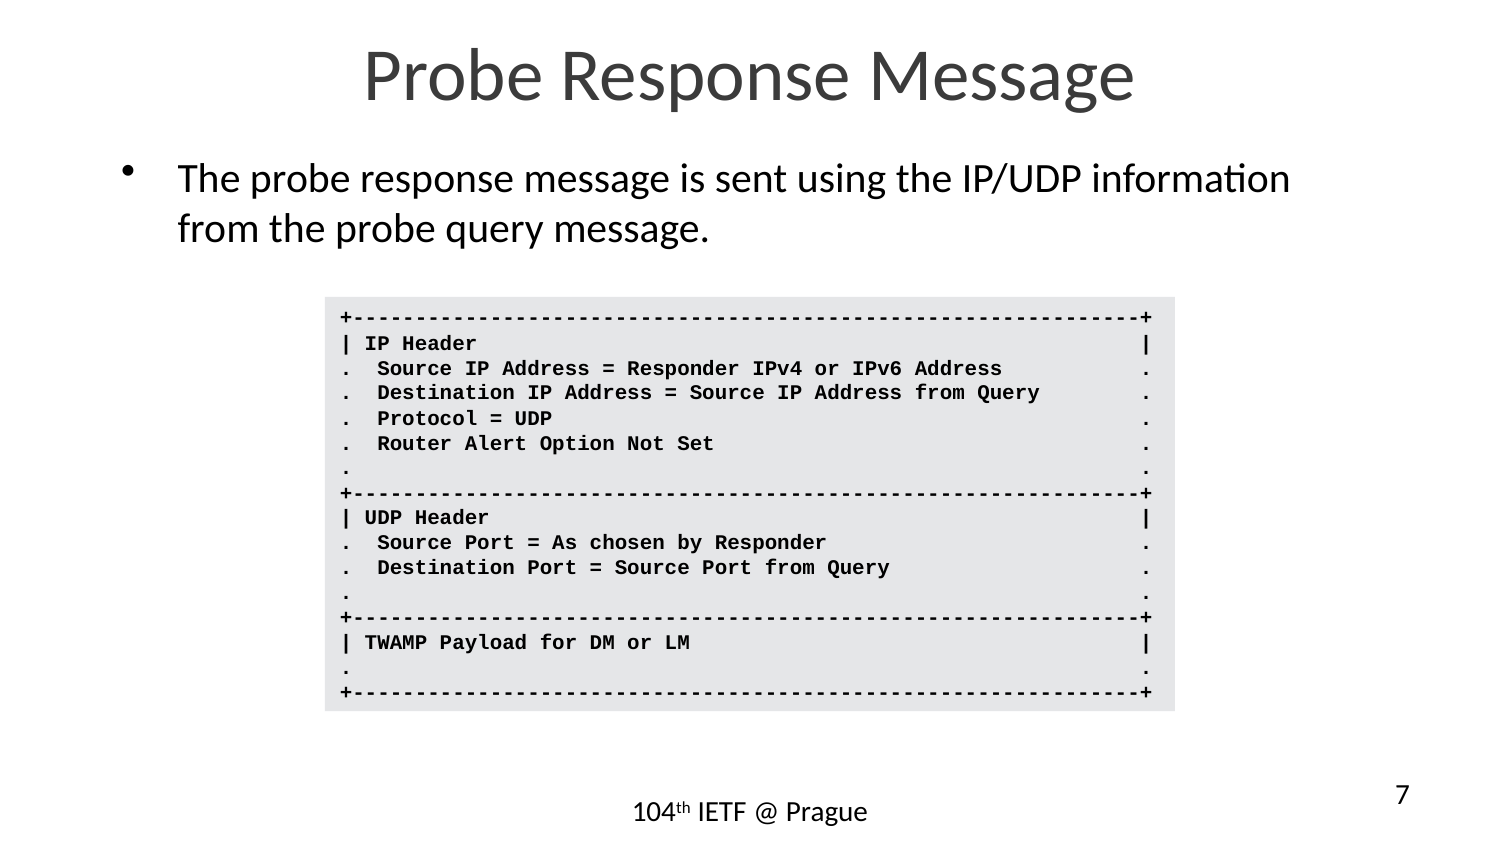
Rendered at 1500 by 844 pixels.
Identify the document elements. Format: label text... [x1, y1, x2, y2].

text_box +---------------------------------------------------------------+ | IP Header | . Source IP Address = Responder IPv4 or IPv6 Address . . Destination IP Address = Source IP Address from Query . . Protocol = UDP . . Router Alert Option Not Set . . . +---------------------------------------------------------------+ | UDP Header | . Source Port = As chosen by Responder . . Destination Port = Source Port from Query . . . +---------------------------------------------------------------+ | TWAMP Payload for DM or LM | . . +---------------------------------------------------------------+ [324, 296, 1175, 712]
title Probe Response Message [74, 0, 1426, 141]
footer 104th IETF @ Prague [512, 784, 988, 844]
list The probe response message is sent using the IP/UDP information from the probe query message. [105, 142, 1394, 271]
slide_number 7 [1074, 768, 1426, 828]
